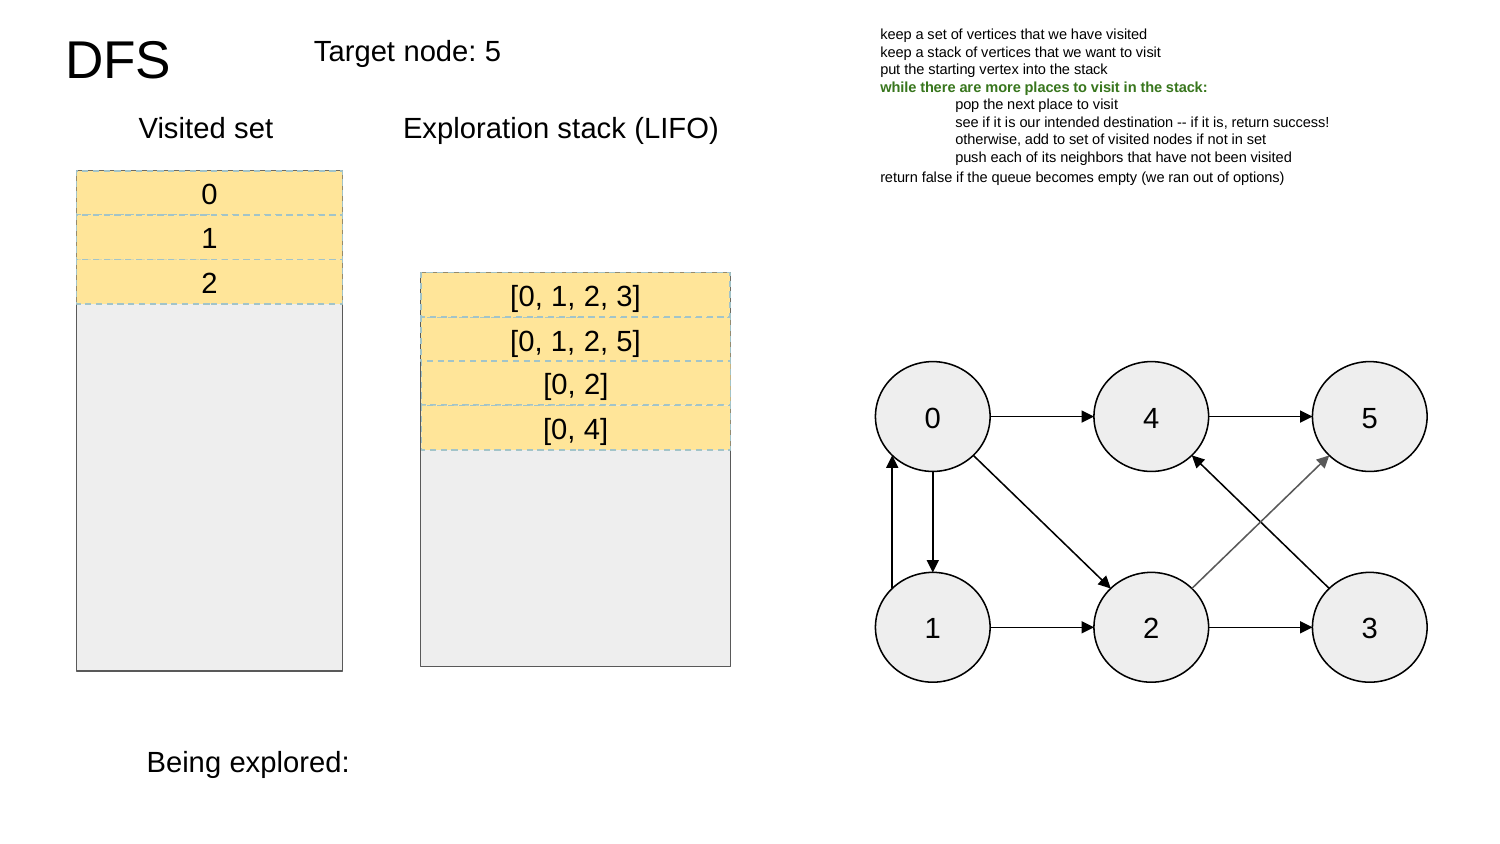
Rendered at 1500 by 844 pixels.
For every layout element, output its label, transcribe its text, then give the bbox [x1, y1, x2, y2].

title DFS [50, 10, 317, 104]
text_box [1191, 455, 1330, 589]
text_box 1 [76, 215, 343, 259]
text_box Target node: 5 [299, 17, 526, 83]
text_box [0, 2] [421, 360, 731, 405]
text_box [0, 1, 2, 5] [421, 318, 731, 360]
text_box Being explored: [131, 728, 398, 794]
text_box 0 [76, 170, 343, 215]
text_box [420, 272, 731, 667]
text_box Visited set [123, 94, 296, 159]
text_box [875, 361, 1428, 683]
text_box Exploration stack (LIFO) [388, 94, 764, 159]
text_box keep a set of vertices that we have visited keep a stack of vertices that we want to visit put the starting vertex into the stack while there are more places to visit in the stack: pop the next place to visit see if it is our intended destination -- if it is, return success! otherwise, add to set of visited nodes if not in set push each of its neighbors that have not been visited return false if the queue becomes empty (we ran out of options) [865, 10, 1400, 200]
text_box [0, 1, 2, 3] [421, 272, 731, 318]
text_box [76, 304, 343, 671]
text_box 2 [76, 259, 343, 304]
text_box [0, 4] [421, 405, 731, 450]
